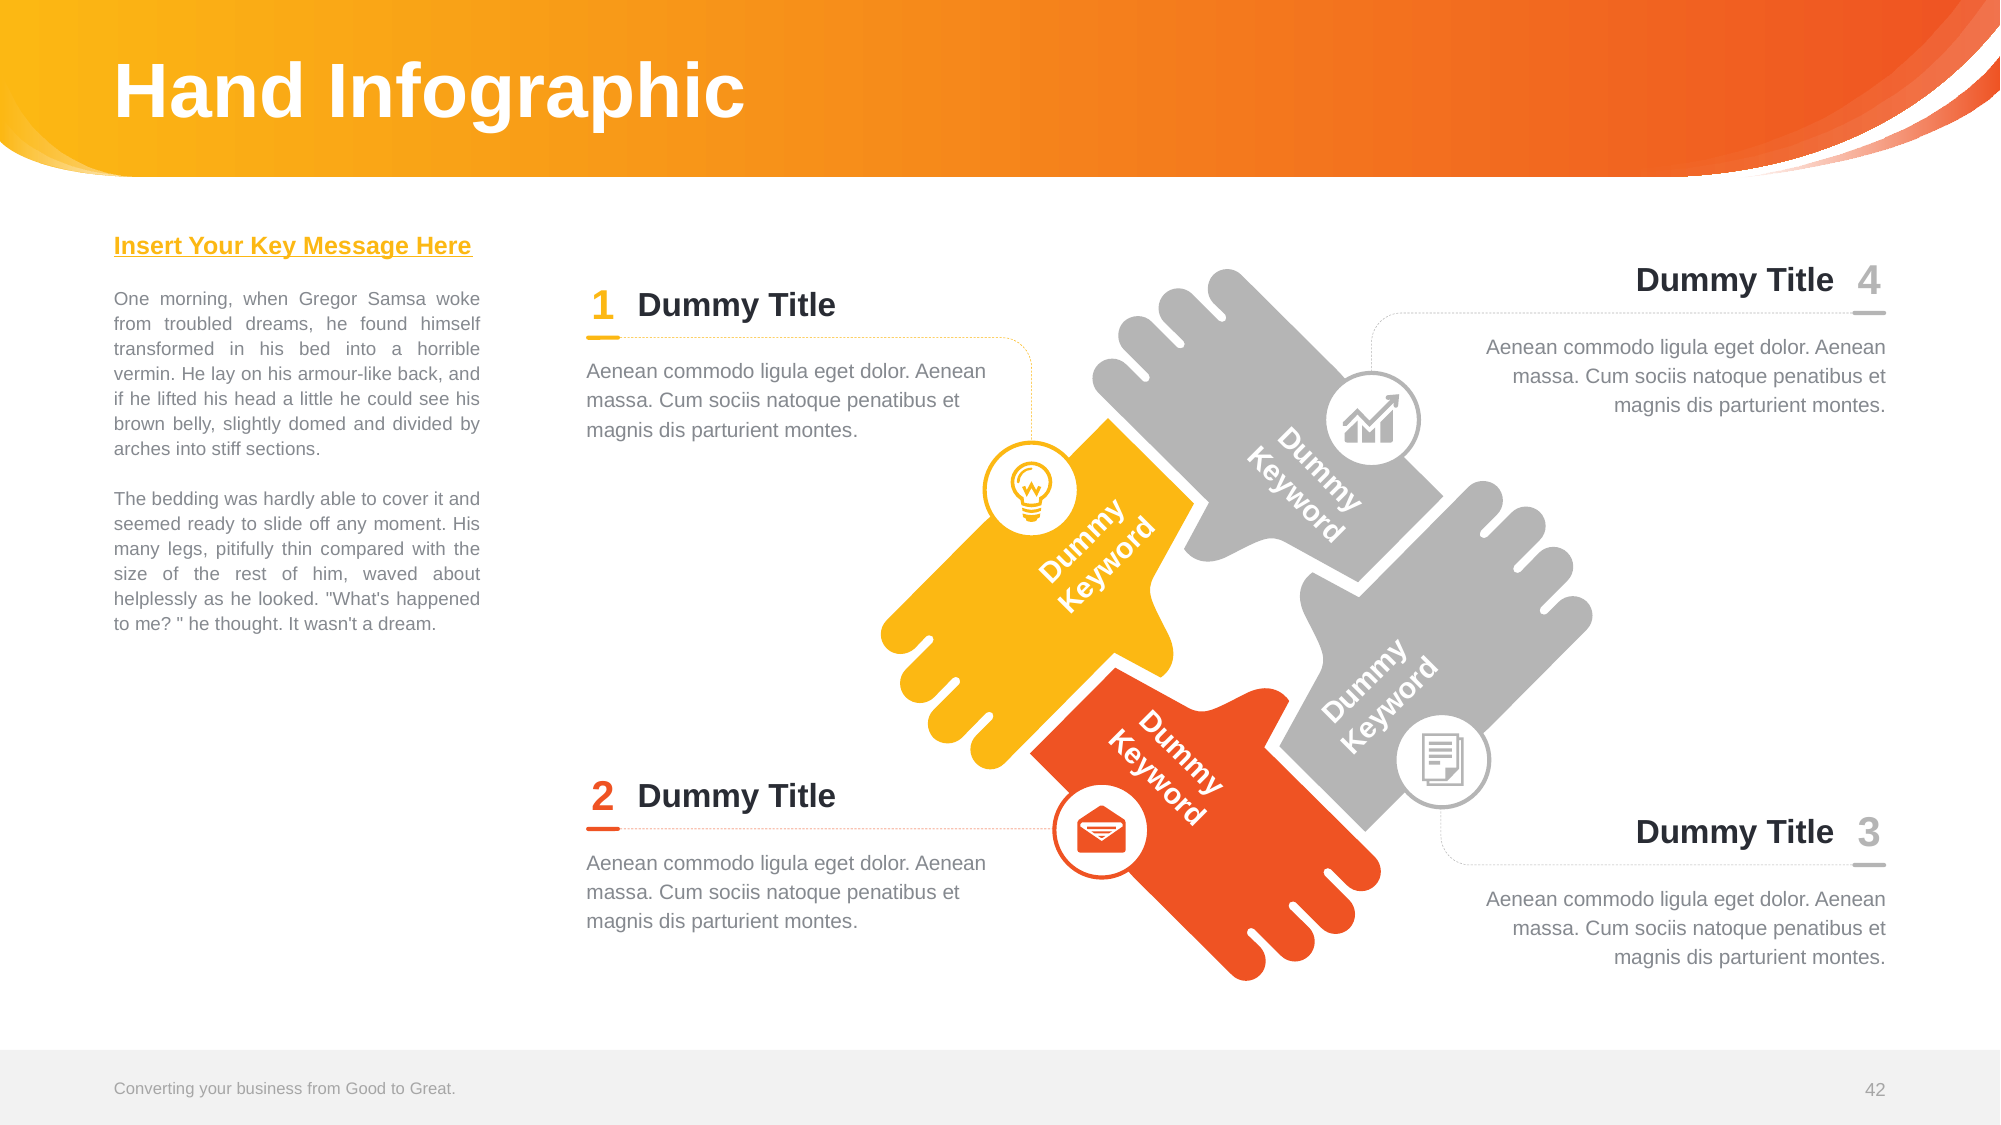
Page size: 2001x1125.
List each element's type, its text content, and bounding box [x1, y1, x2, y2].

footer Converting your business from Good to Great. [114, 1068, 899, 1108]
list Insert Your Key Message Here One morning, when Gregor Samsa woke from troubled dreams, he found himself transformed in his bed into a horrible vermin. He lay on his armour-like back, and if he lifted his head a little he could see his brown belly, slightly domed and divided by arches into stiff sections. The bedding was hardly able to cover it and seemed ready to slide off any moment. His many legs, pitifully thin compared with the size of the rest of him, waved about helplessly as he looked. "What's happened to me? " he thought. It wasn't a dream. [114, 234, 481, 1014]
slide_number 42 [1791, 1069, 1886, 1109]
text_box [586, 253, 1886, 983]
title Hand Infographic [114, 7, 1886, 177]
